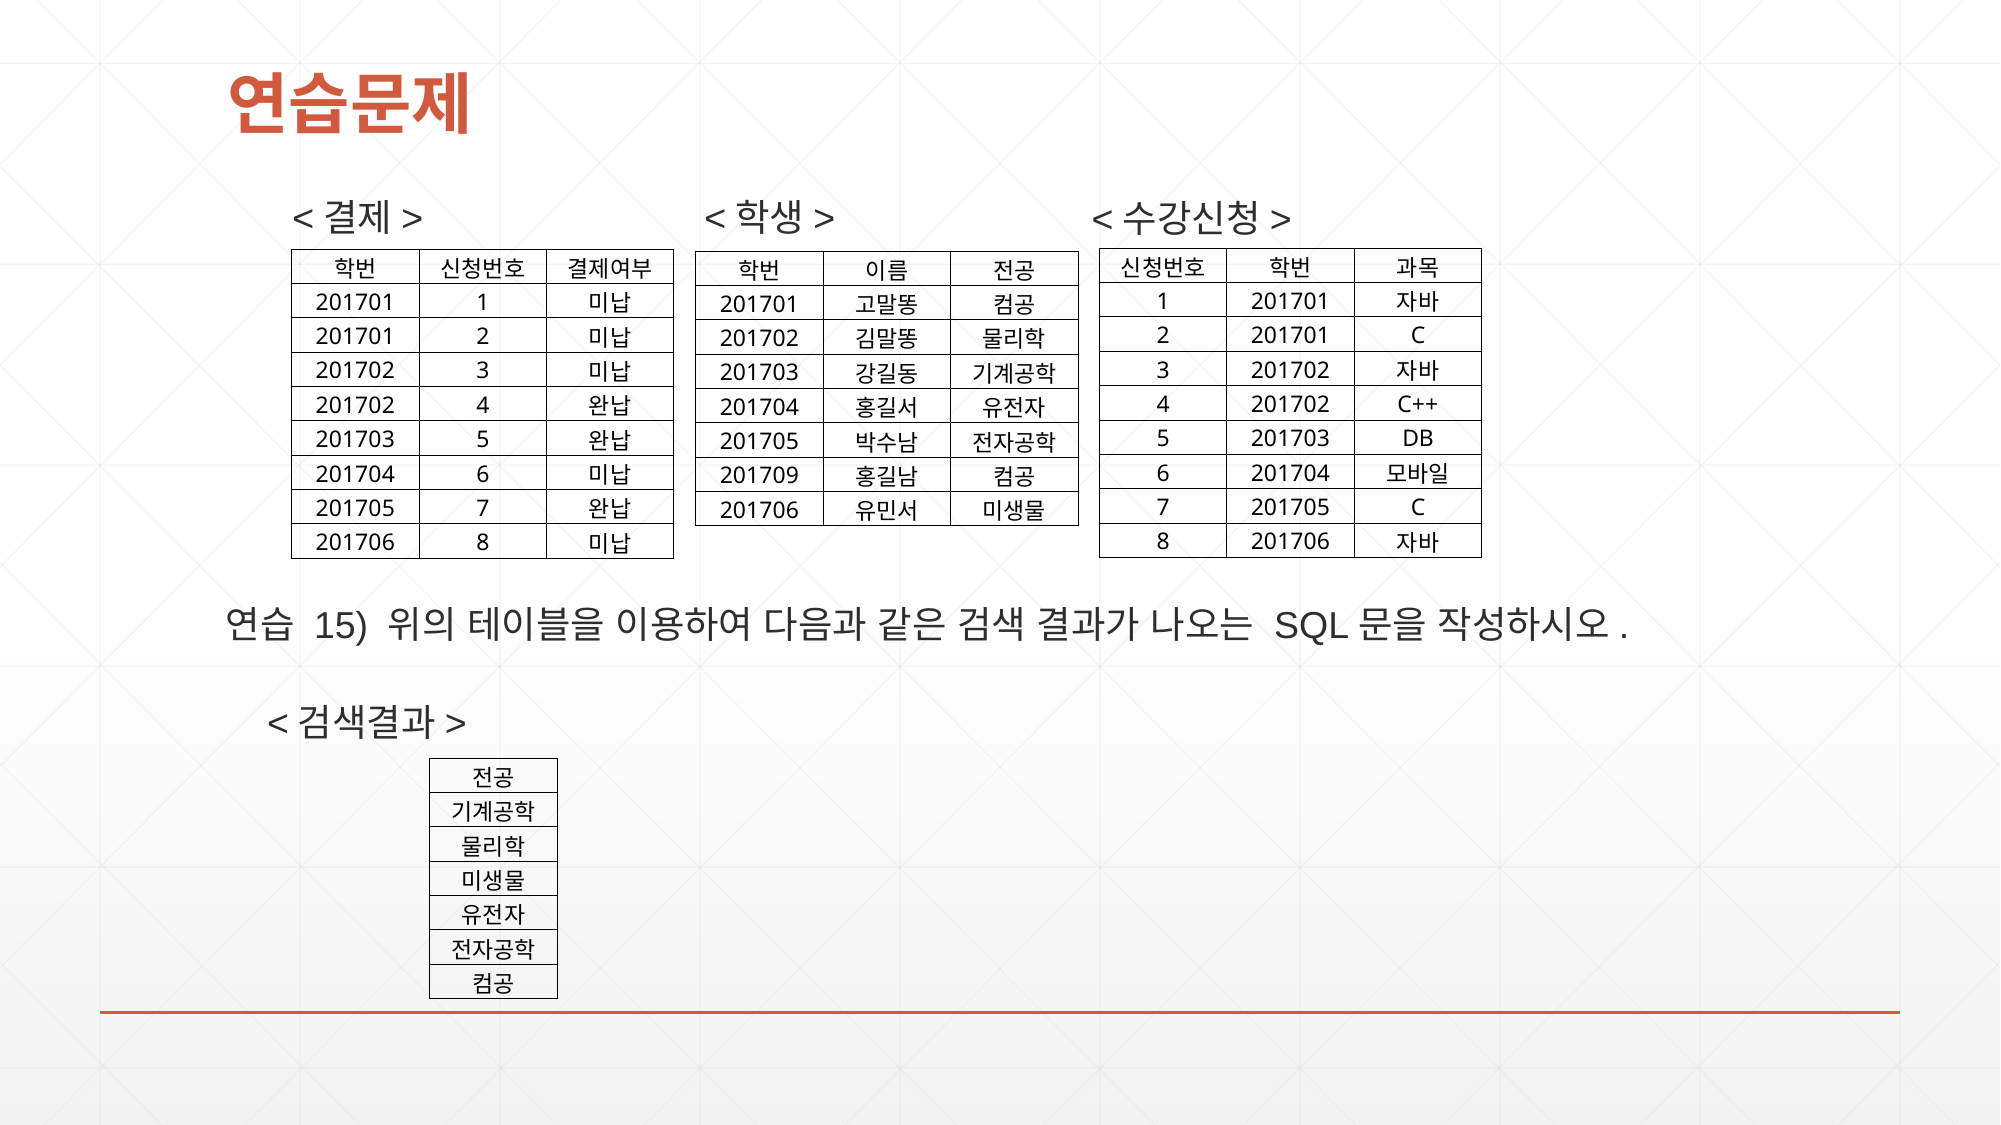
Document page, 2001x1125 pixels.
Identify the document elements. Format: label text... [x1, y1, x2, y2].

table_cell 미납 [547, 456, 673, 489]
table_cell 강길동 [824, 355, 950, 388]
table_cell 7 [420, 490, 546, 523]
table_cell 3 [1100, 352, 1226, 385]
table_cell 201705 [292, 490, 419, 523]
table_header 이름 [824, 252, 950, 285]
table_cell 자바 [1355, 524, 1481, 557]
table_cell 201703 [696, 355, 823, 388]
table_cell 유민서 [824, 492, 950, 525]
table_cell 자바 [1355, 283, 1481, 316]
table_cell 201701 [292, 318, 419, 352]
table_cell 1 [1100, 283, 1226, 316]
table_cell 201705 [696, 423, 823, 457]
table_cell 8 [420, 524, 546, 558]
table_cell 자바 [1355, 352, 1481, 385]
table_cell 6 [1100, 455, 1226, 488]
table_cell 201706 [696, 492, 823, 525]
table_cell 201706 [292, 524, 419, 558]
table_header 과목 [1355, 249, 1481, 282]
table_header 신청번호 [420, 250, 546, 283]
table_header 학번 [696, 252, 823, 285]
table_header 학번 [1227, 249, 1354, 282]
table_cell 컴공 [951, 458, 1078, 491]
table_cell 201703 [292, 421, 419, 455]
table_cell 201701 [1227, 283, 1354, 316]
table_cell 홍길남 [824, 458, 950, 491]
table_cell 미납 [547, 524, 673, 558]
table_cell 201704 [696, 389, 823, 422]
text_box <검색결과> [252, 691, 735, 752]
table_cell C [1355, 317, 1481, 351]
table_cell 201709 [696, 458, 823, 491]
table_cell 유전자 [430, 896, 557, 929]
table_cell 201702 [1227, 386, 1354, 420]
table_header 학번 [292, 250, 419, 283]
table_cell 6 [420, 456, 546, 489]
table_cell 201703 [1227, 421, 1354, 454]
table_cell 201704 [292, 456, 419, 489]
table_cell 미납 [547, 318, 673, 352]
table_cell 전자공학 [951, 423, 1078, 457]
table_cell 7 [1100, 489, 1226, 523]
table_cell 완납 [547, 387, 673, 420]
table_cell 물리학 [430, 827, 557, 861]
table_header 전공 [430, 759, 557, 792]
table_cell 3 [420, 353, 546, 386]
table_cell 완납 [547, 421, 673, 455]
table_cell 미납 [547, 284, 673, 317]
table_cell 기계공학 [430, 793, 557, 826]
table_cell 홍길서 [824, 389, 950, 422]
table_cell 201702 [292, 387, 419, 420]
table_cell 컴공 [951, 286, 1078, 319]
table_cell 5 [420, 421, 546, 455]
table_cell 201704 [1227, 455, 1354, 488]
table_cell 201701 [1227, 317, 1354, 351]
table_cell C [1355, 489, 1481, 523]
table_cell 물리학 [951, 320, 1078, 354]
table_cell 완납 [547, 490, 673, 523]
text_box 연습 15) 위의 테이블을 이용하여 다음과 같은 검색 결과가 나오는 SQL문을 작성하시오. [210, 593, 1947, 834]
table_cell 201702 [292, 353, 419, 386]
table_cell 기계공학 [951, 355, 1078, 388]
table_cell 201706 [1227, 524, 1354, 557]
table_cell 201702 [1227, 352, 1354, 385]
table_cell 모바일 [1355, 455, 1481, 488]
table_cell 고말똥 [824, 286, 950, 319]
table_cell 미생물 [430, 862, 557, 895]
table_cell 미생물 [951, 492, 1078, 525]
table_cell 201701 [696, 286, 823, 319]
table_cell 박수남 [824, 423, 950, 457]
title 연습문제 [212, 58, 1788, 150]
table_cell 4 [1100, 386, 1226, 420]
table_cell C++ [1355, 386, 1481, 420]
text_box <결제> [277, 186, 449, 247]
table_cell 201705 [1227, 489, 1354, 523]
table_cell 컴공 [430, 965, 557, 998]
table_cell 김말똥 [824, 320, 950, 354]
table_cell 2 [1100, 317, 1226, 351]
table_cell 5 [1100, 421, 1226, 454]
table_cell 201701 [292, 284, 419, 317]
table_cell DB [1355, 421, 1481, 454]
table_header 결제여부 [547, 250, 673, 283]
text_box <수강신청> [1076, 187, 1317, 248]
table_cell 201702 [696, 320, 823, 354]
table_cell 1 [420, 284, 546, 317]
table_header 전공 [951, 252, 1078, 285]
table_cell 4 [420, 387, 546, 420]
table_cell 2 [420, 318, 546, 352]
table_header 신청번호 [1100, 249, 1226, 282]
table_cell 유전자 [951, 389, 1078, 422]
table_cell 미납 [547, 353, 673, 386]
table_cell 8 [1100, 524, 1226, 557]
text_box <학생> [689, 186, 861, 247]
table_cell 전자공학 [430, 930, 557, 964]
